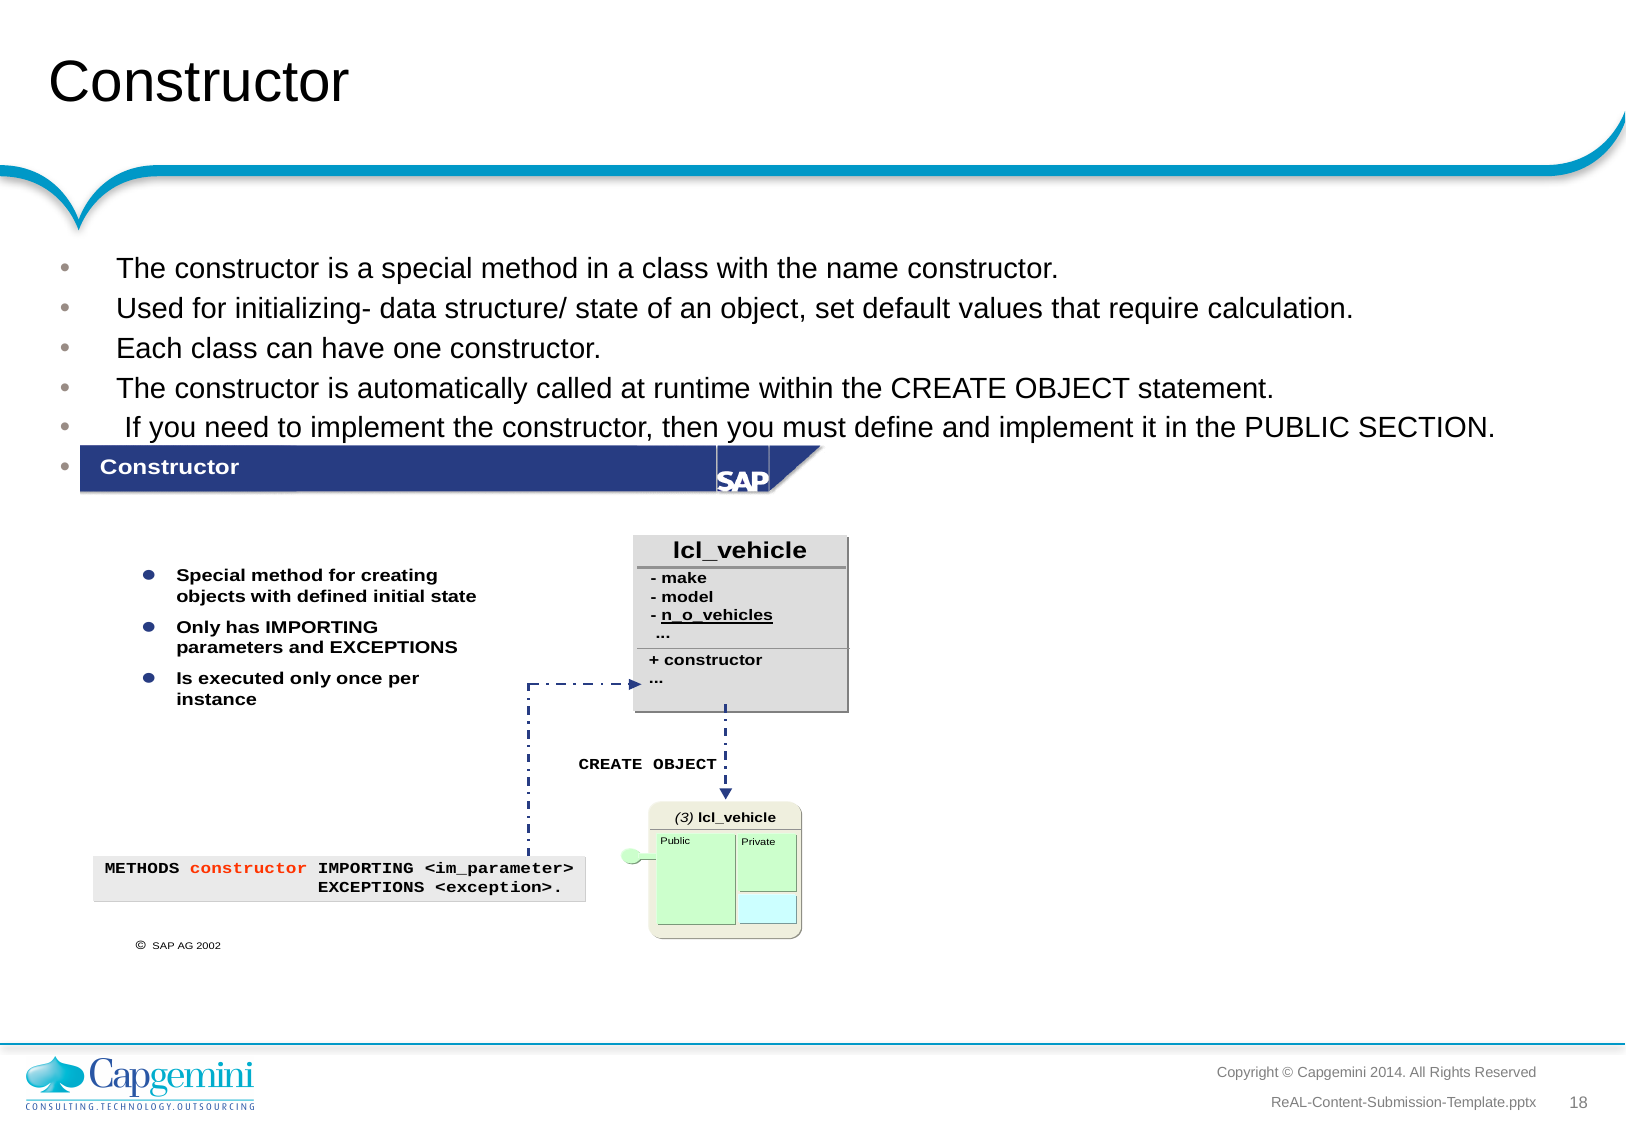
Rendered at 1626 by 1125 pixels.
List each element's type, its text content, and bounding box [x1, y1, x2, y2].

title Constructor [0, 0, 1625, 165]
slide_number Copyright © Capgemini 2014. All Rights Reserved [1104, 1053, 1544, 1088]
picture [79, 444, 878, 959]
slide_number 18 [1568, 1091, 1589, 1112]
list The constructor is a special method in a class with the name constructor. Used for initializing- data structure/ state of an object, set default values that require calculation. Each class can have one constructor. The constructor is automatically called at runtime within the CREATE OBJECT statement. If you need to implement the constructor, then you must define and implement it in the PUBLIC SECTION. You cannot normally call the constructor explicitly. [44, 246, 1581, 1007]
picture [26, 1056, 254, 1110]
footer ReAL-Content-Submission-Template.pptx [1105, 1086, 1543, 1117]
